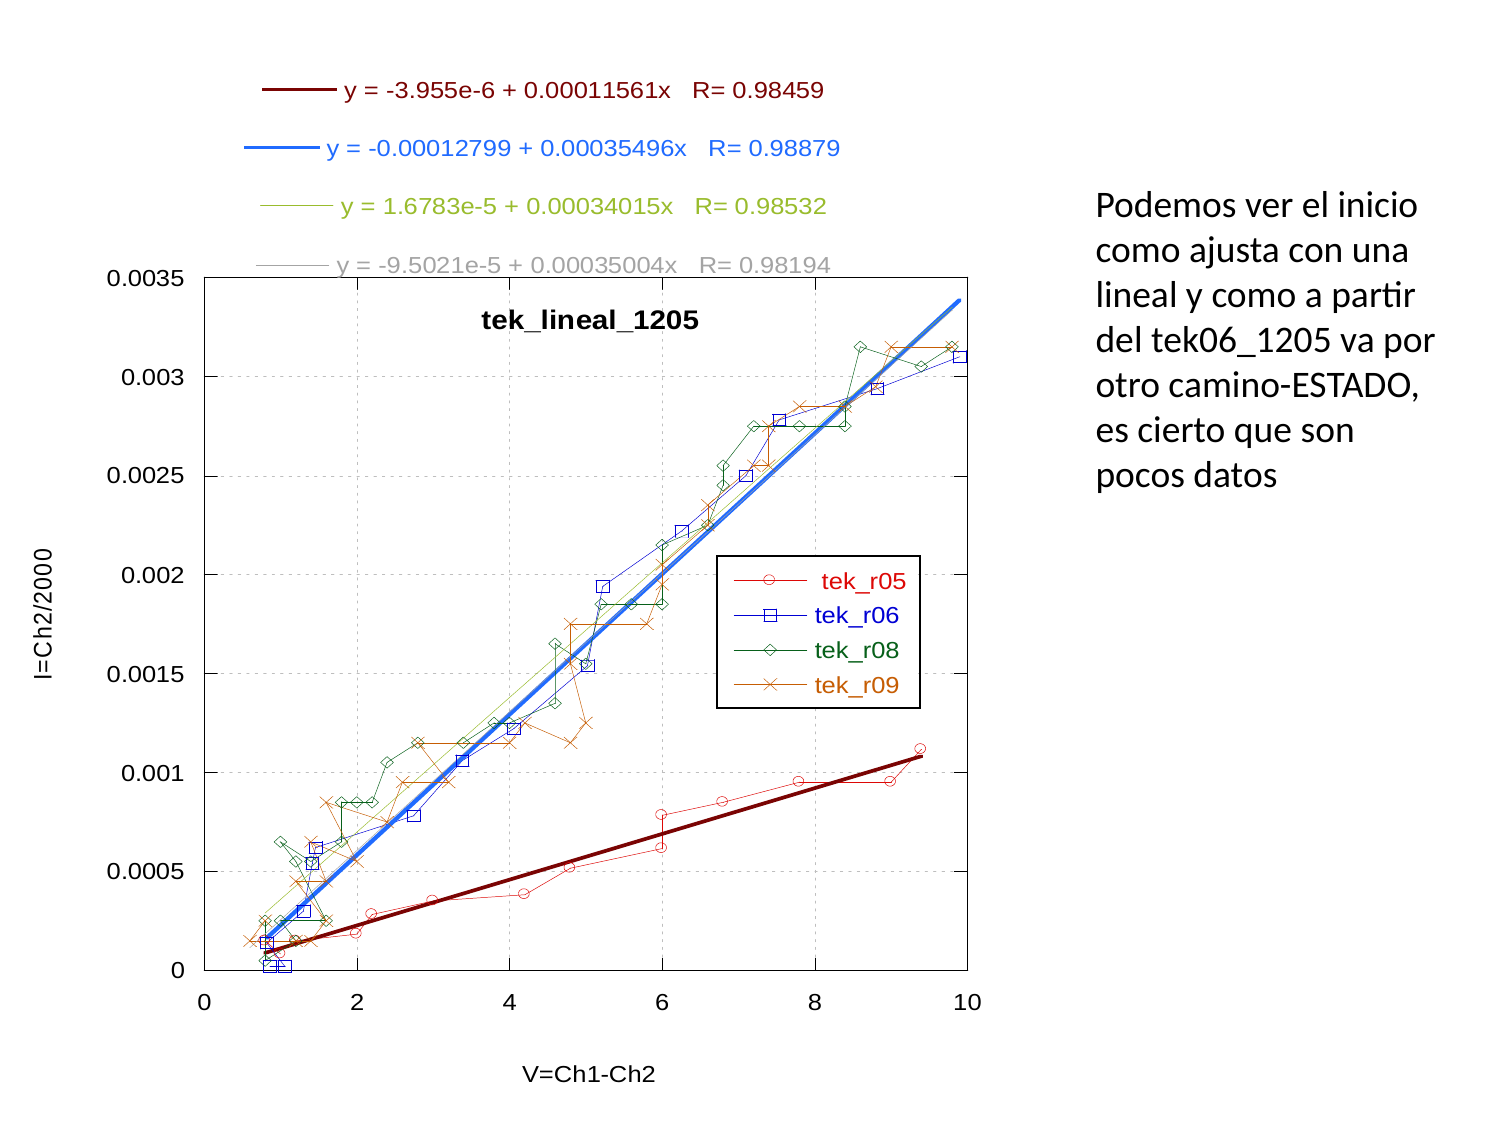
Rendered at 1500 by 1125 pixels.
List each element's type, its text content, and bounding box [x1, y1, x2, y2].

picture [17, 66, 994, 1100]
text_box Podemos ver el inicio como ajusta con una lineal y como a partir del tek06_1205 va por otro camino-ESTADO, es cierto que son pocos datos [1080, 172, 1453, 503]
